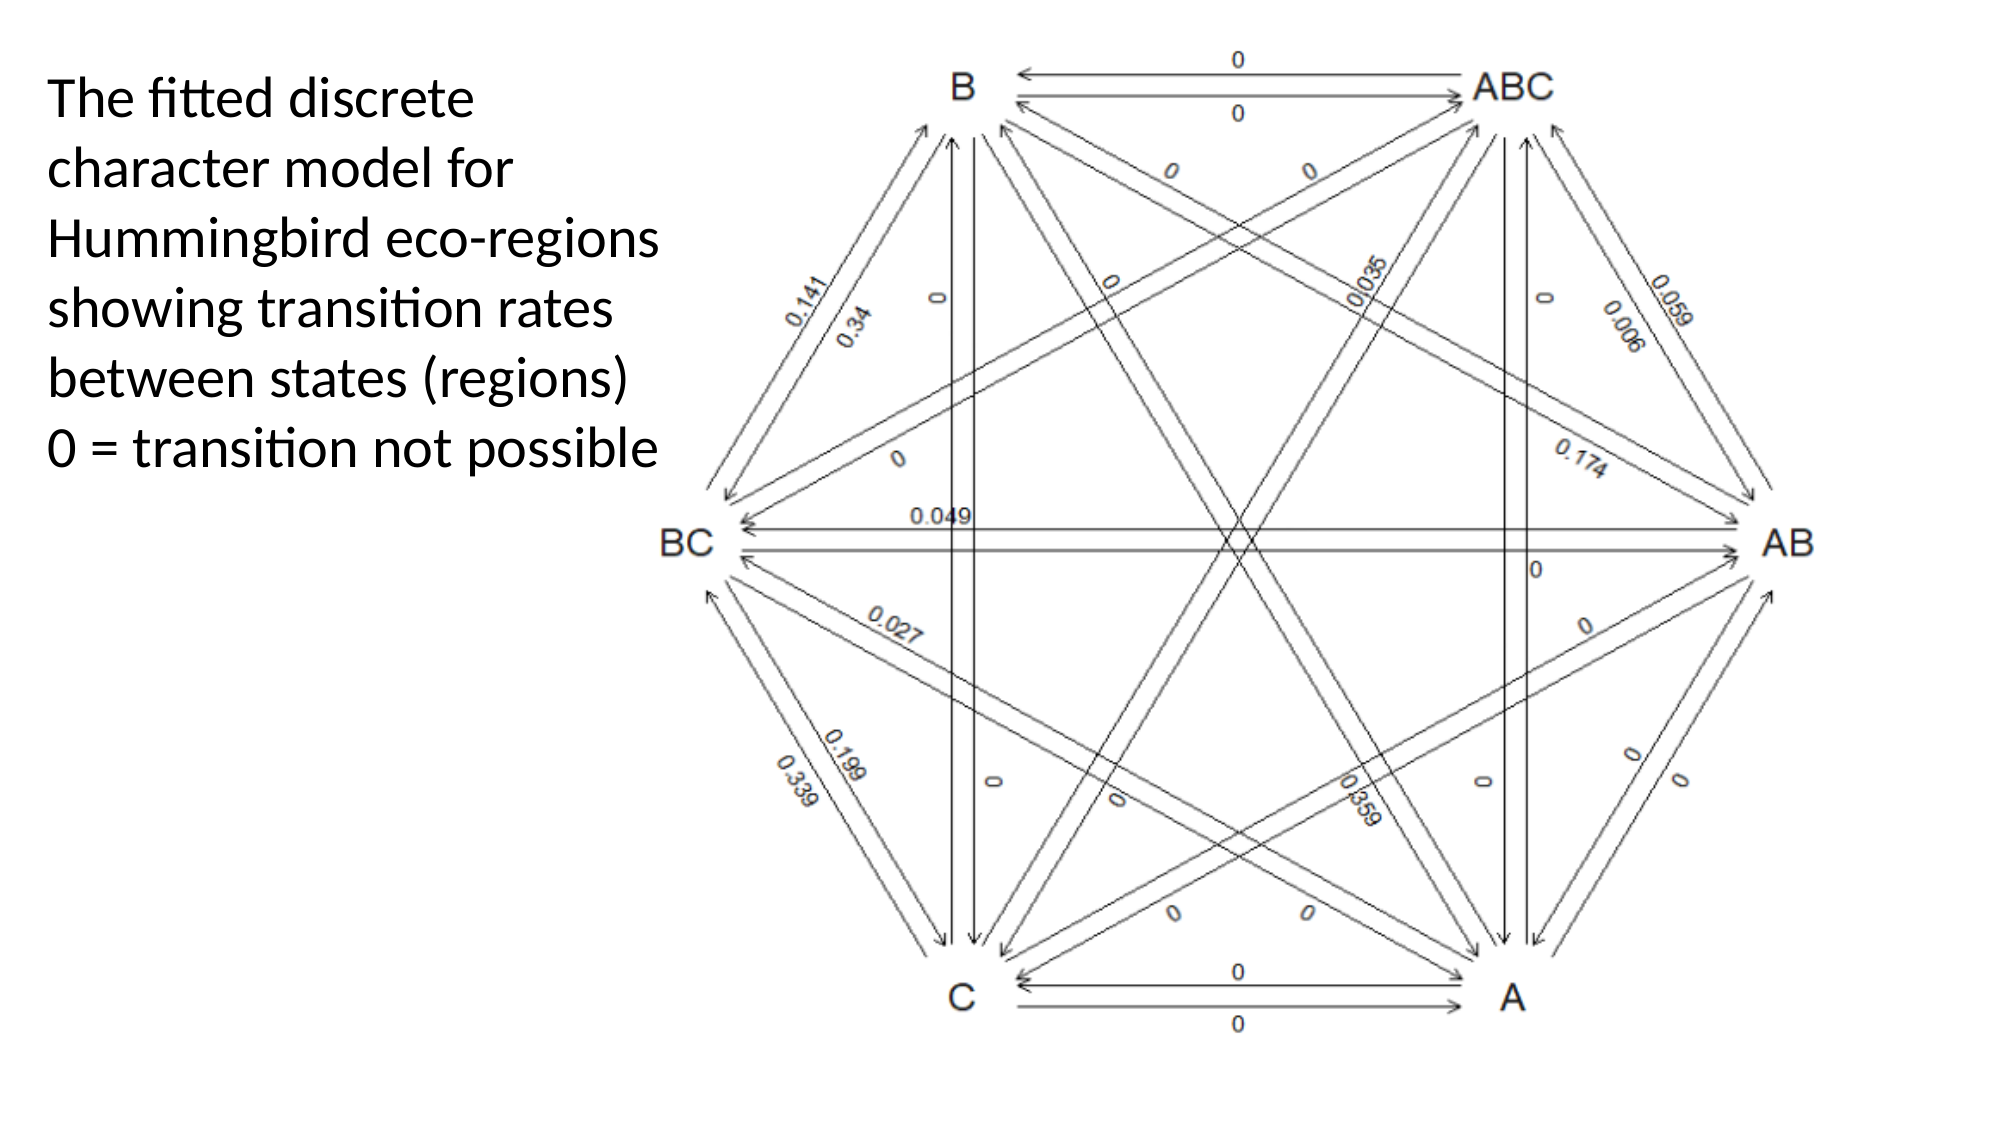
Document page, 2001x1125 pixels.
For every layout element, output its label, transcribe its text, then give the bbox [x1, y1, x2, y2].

text_box The fitted discrete character model for Hummingbird eco-regions showing transition rates between states (regions) 0 = transition not possible [32, 51, 562, 486]
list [562, 0, 1863, 1083]
